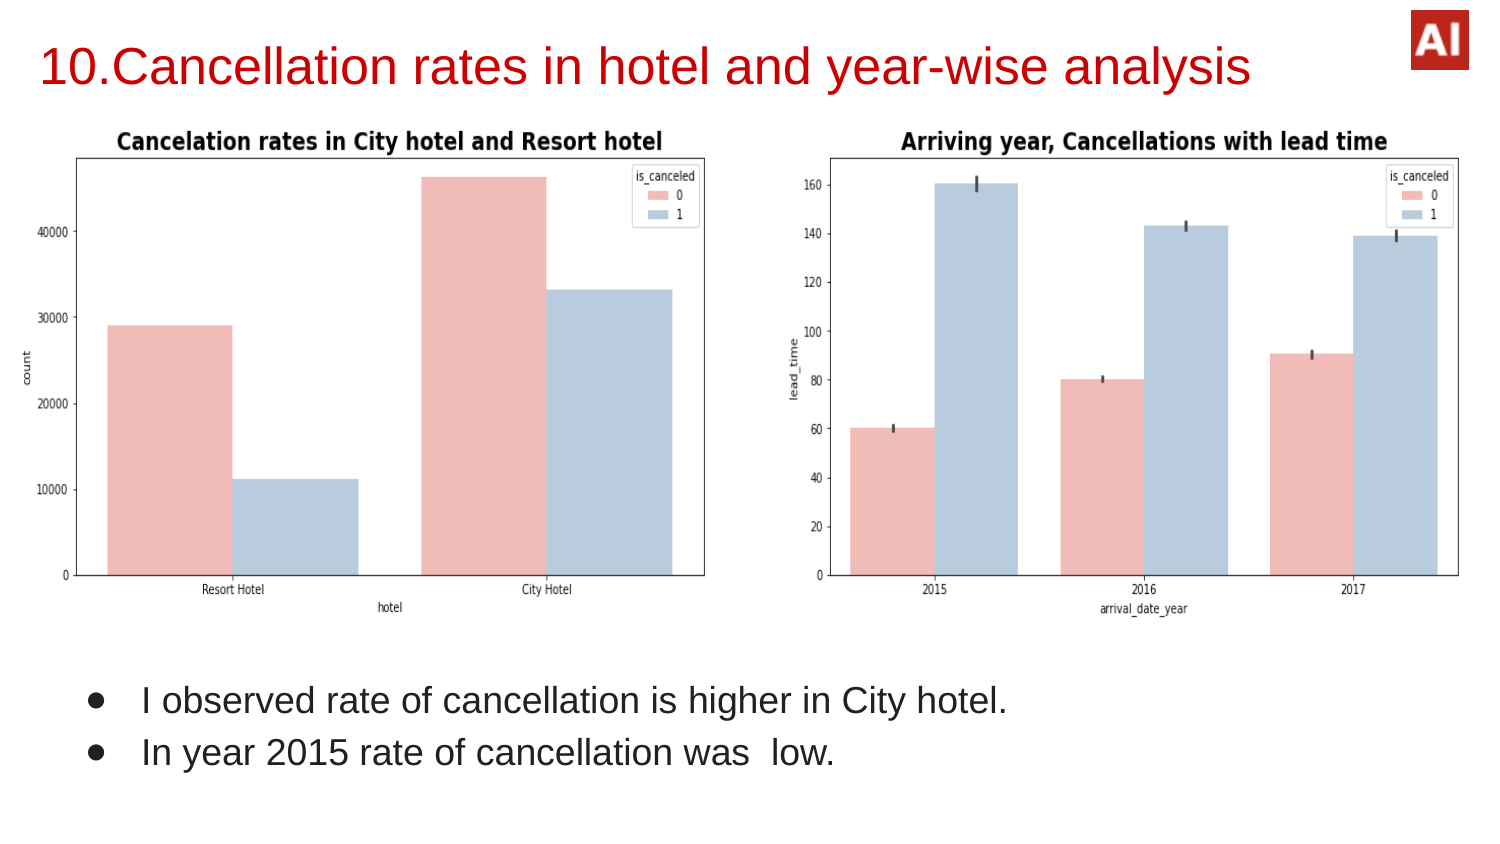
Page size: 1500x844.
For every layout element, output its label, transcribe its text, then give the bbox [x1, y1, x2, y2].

picture [1411, 10, 1469, 70]
title 10.Cancellation rates in hotel and year-wise analysis [24, 17, 1400, 120]
picture [15, 122, 1466, 625]
list Kk I observed rate of cancellation is higher in City hotel. In year 2015 rate of cancellation was low. [51, 633, 1449, 750]
